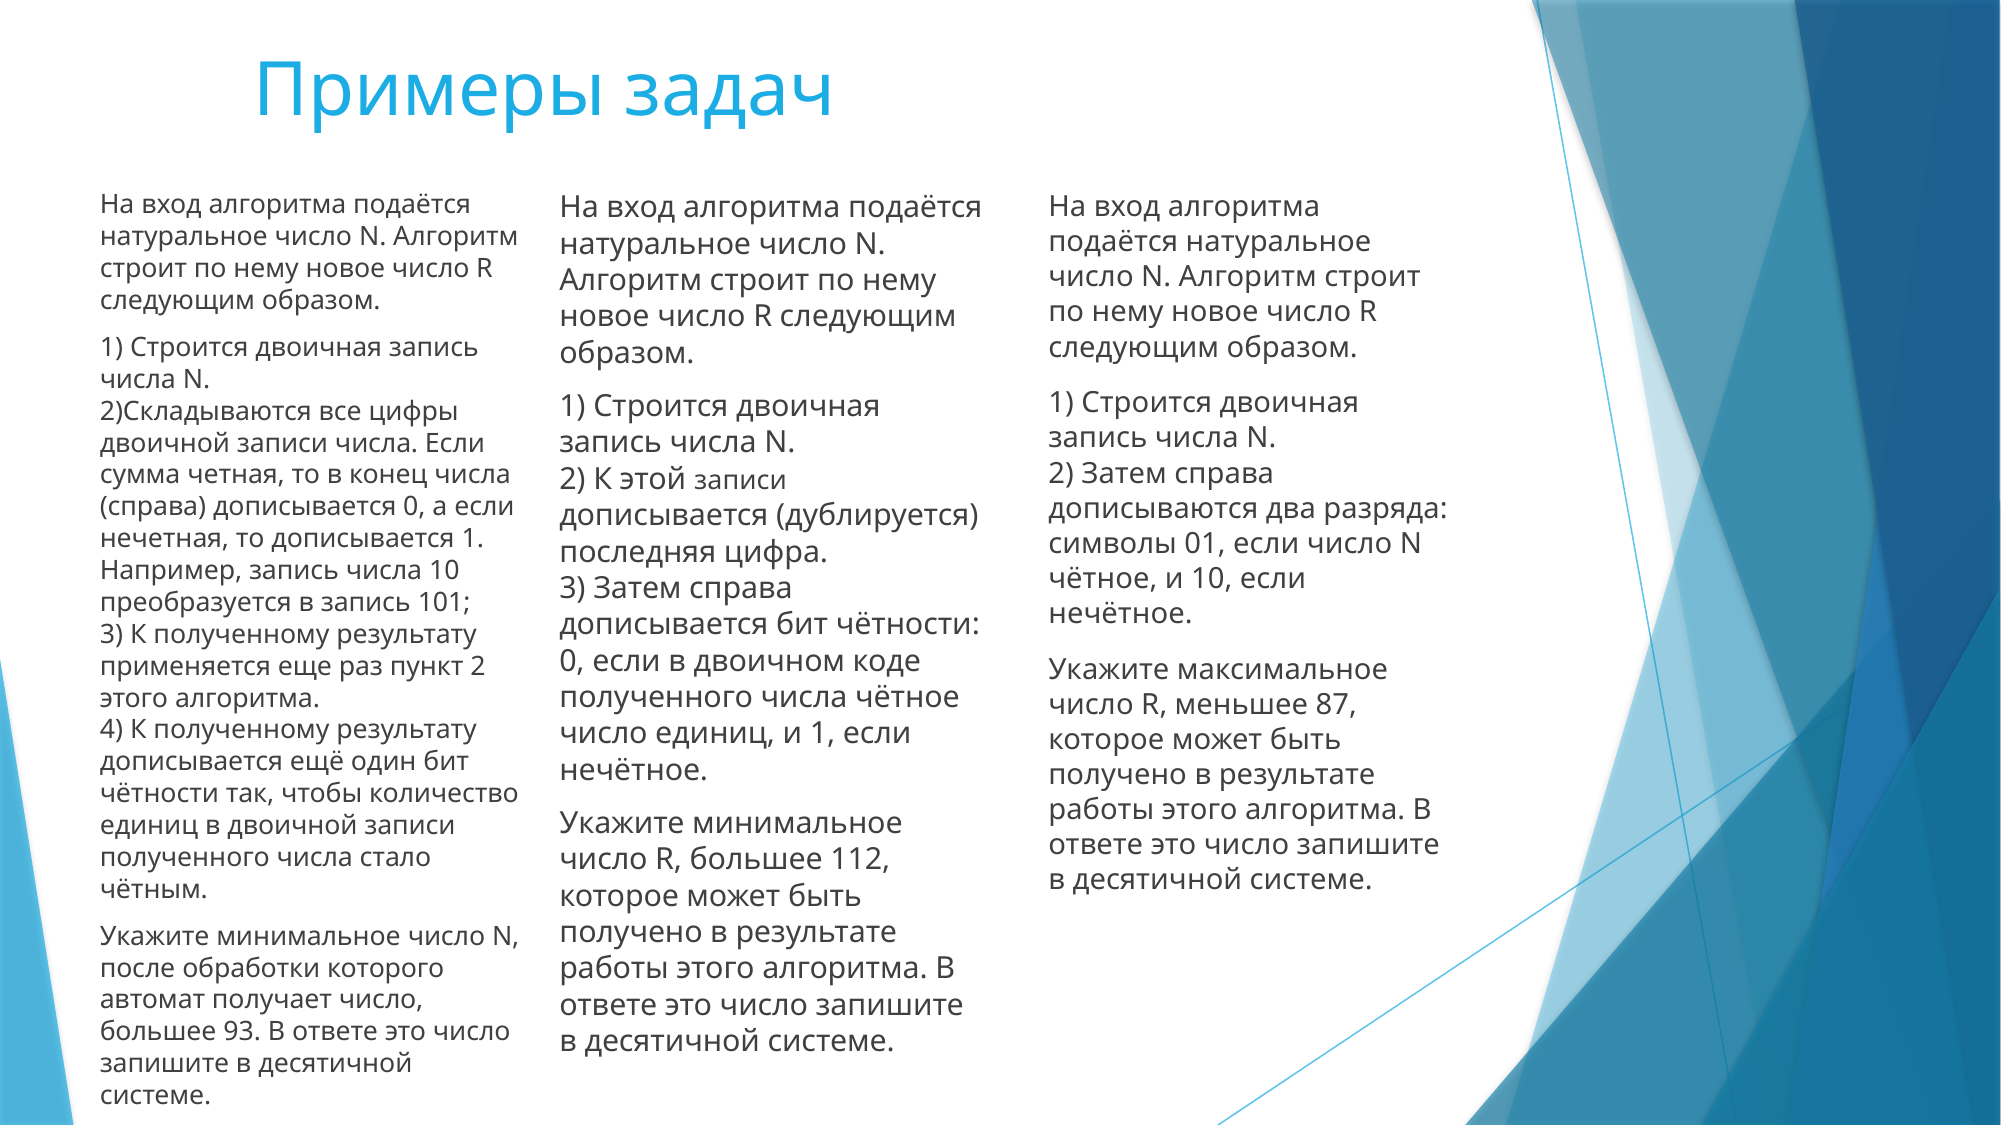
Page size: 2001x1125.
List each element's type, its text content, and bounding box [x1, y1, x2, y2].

text_box На вход алгоритма подаётся натуральное число N. Алгоритм строит по нему новое число R следующим образом. 1) Строится двоичная запись числа N. 2) Затем справа дописываются два разряда: символы 01, если число N чётное, и 10, если нечётное. Укажите максимальное число R, меньшее 87, которое может быть получено в результате работы этого алгоритма. В ответе это число запишите в десятичной системе. [1033, 179, 1473, 1125]
text_box На вход алгоритма подаётся натуральное число N. Алгоритм строит по нему новое число R следующим образом. 1) Строится двоичная запись числа N. 2) К этой записи дописывается (дублируется) последняя цифра. 3) Затем справа дописывается бит чётности: 0, если в двоичном коде полученного числа чётное число единиц, и 1, если нечётное. Укажите минимальное число R, большее 112, которое может быть получено в результате работы этого алгоритма. В ответе это число запишите в десятичной системе. [544, 179, 1003, 1125]
title Примеры задач [0, 32, 1545, 155]
list На вход алгоритма подаётся натуральное число N. Алгоритм строит по нему новое число R следующим образом. 1) Строится двоичная запись числа N. 2)Складываются все цифры двоичной записи числа. Если сумма четная, то в конец числа (справа) дописывается 0, а если нечетная, то дописывается 1. Например, запись числа 10 преобразуется в запись 101; 3) К полученному результату применяется еще раз пункт 2 этого алгоритма. 4) К полученному результату дописывается ещё один бит чётности так, чтобы количество единиц в двоичной записи полученного числа стало чётным. Укажите минимальное число N, после обработки которого автомат получает число, большее 93. В ответе это число запишите в десятичной системе. [84, 179, 544, 1125]
